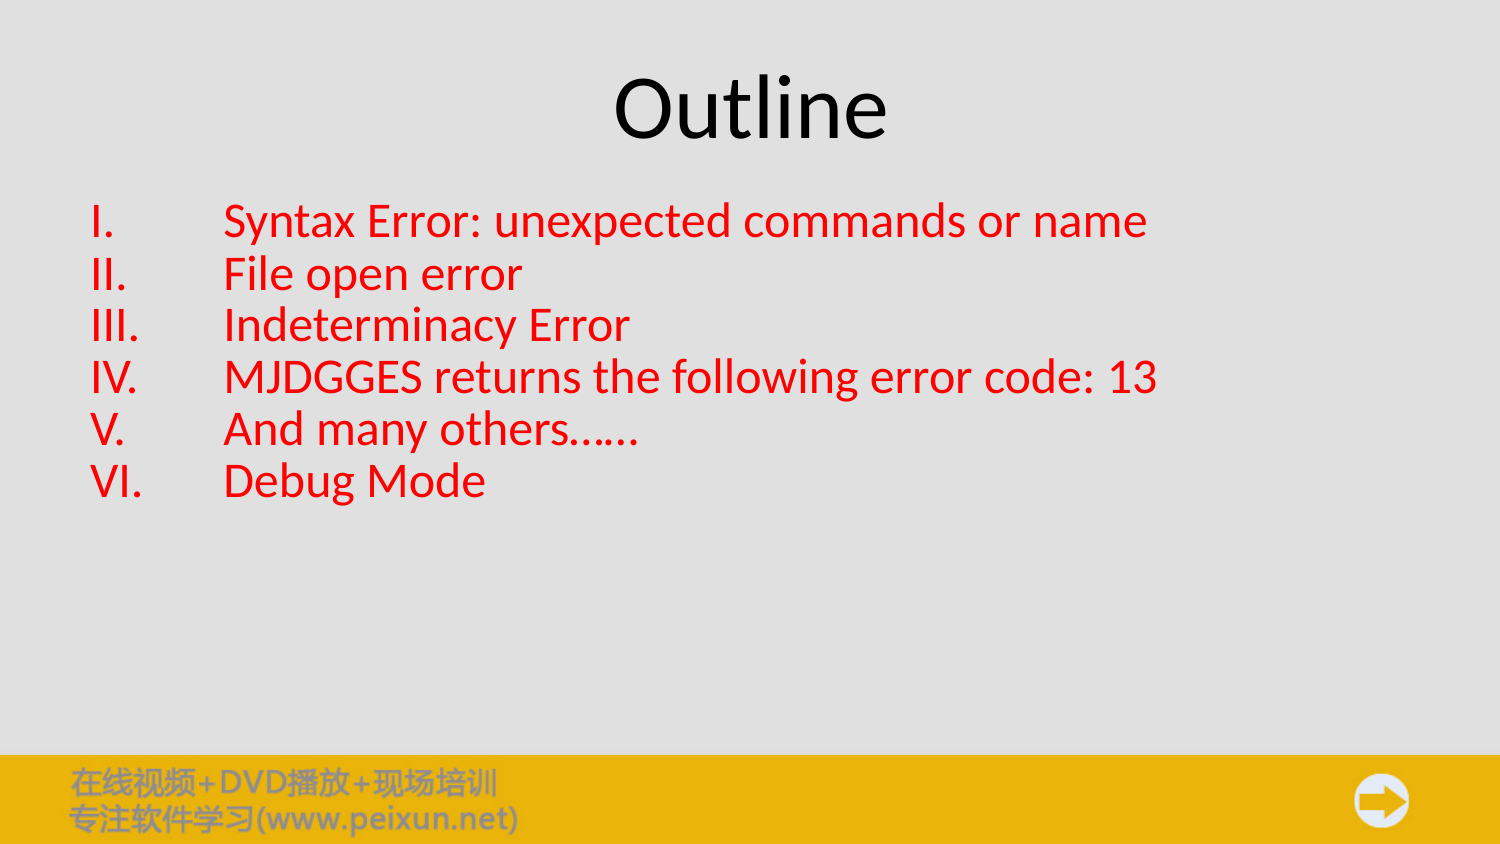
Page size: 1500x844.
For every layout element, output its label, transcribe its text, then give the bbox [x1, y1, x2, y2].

list Syntax Error: unexpected commands or name File open error Indeterminacy Error MJDGGES returns the following error code: 13 And many others…… Debug Mode [74, 196, 1426, 754]
title Outline [76, 31, 1428, 173]
picture [0, 0, 1500, 844]
